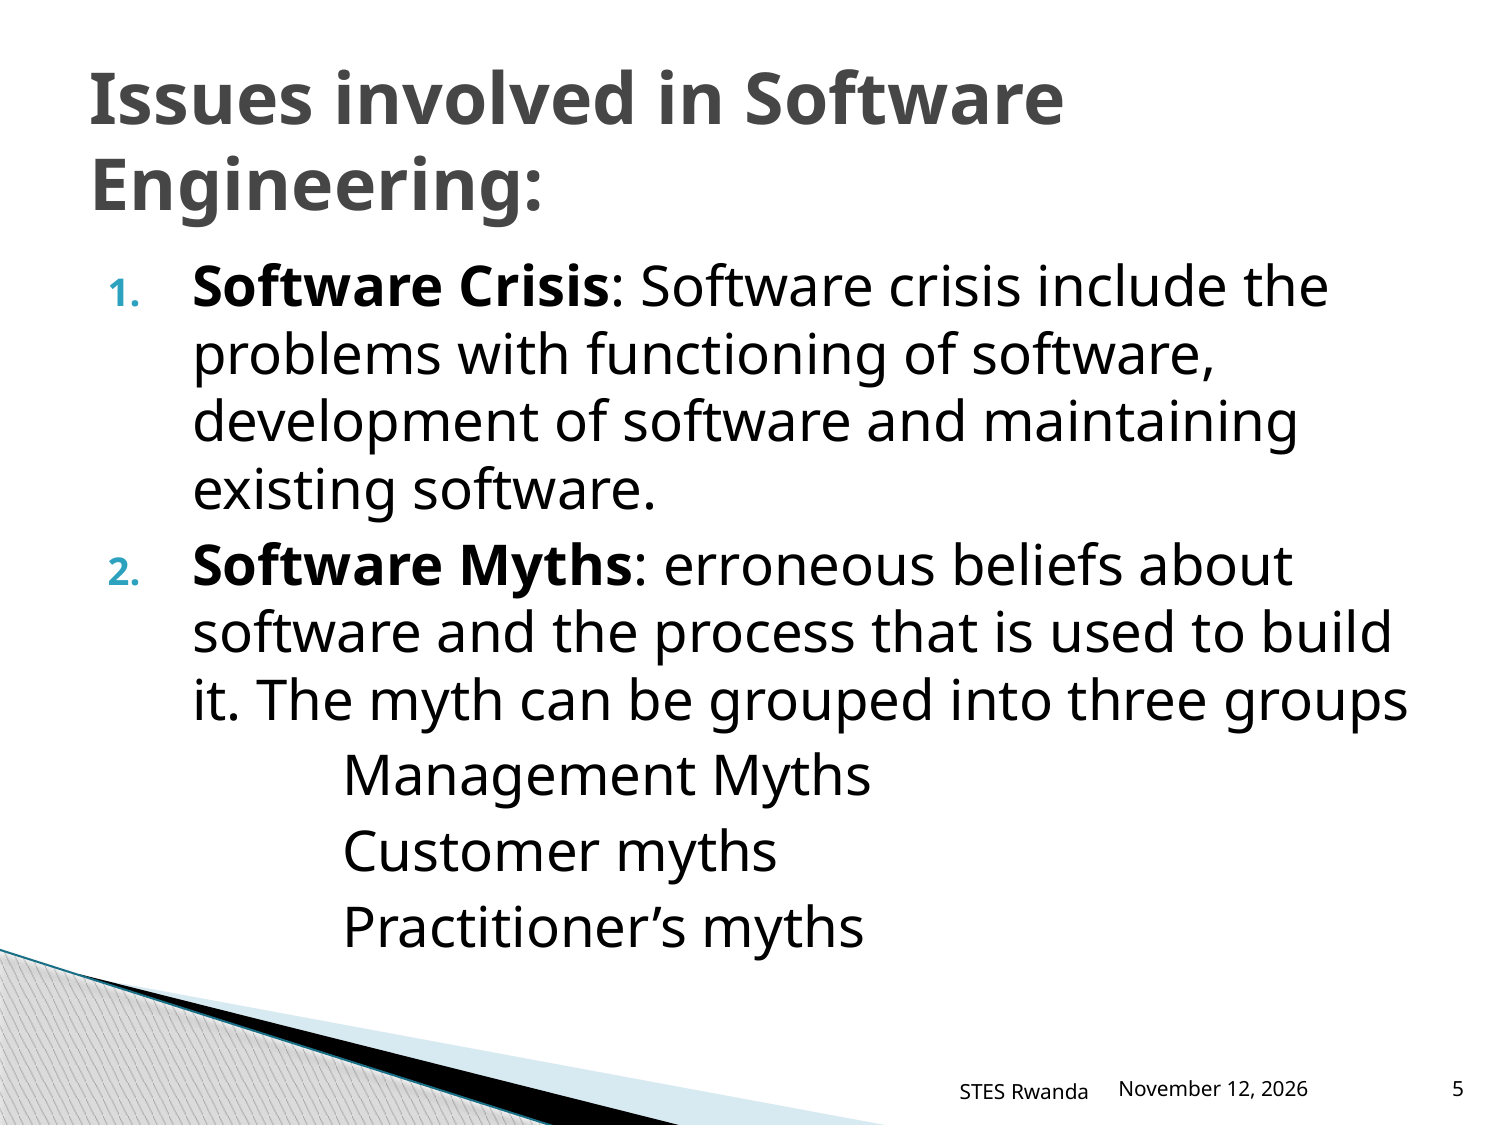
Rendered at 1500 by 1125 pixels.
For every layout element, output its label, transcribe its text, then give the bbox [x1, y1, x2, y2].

slide_number 5 [1418, 1051, 1479, 1112]
title Issues involved in Software Engineering: [75, 45, 1425, 233]
footer STES Rwanda [718, 1051, 1105, 1112]
list Software Crisis: Software crisis include the problems with functioning of software, development of software and maintaining existing software. Software Myths: erroneous beliefs about software and the process that is used to build it. The myth can be grouped into three groups Management Myths Customer myths Practitioner’s myths [75, 243, 1425, 1090]
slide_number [1105, 1051, 1418, 1112]
